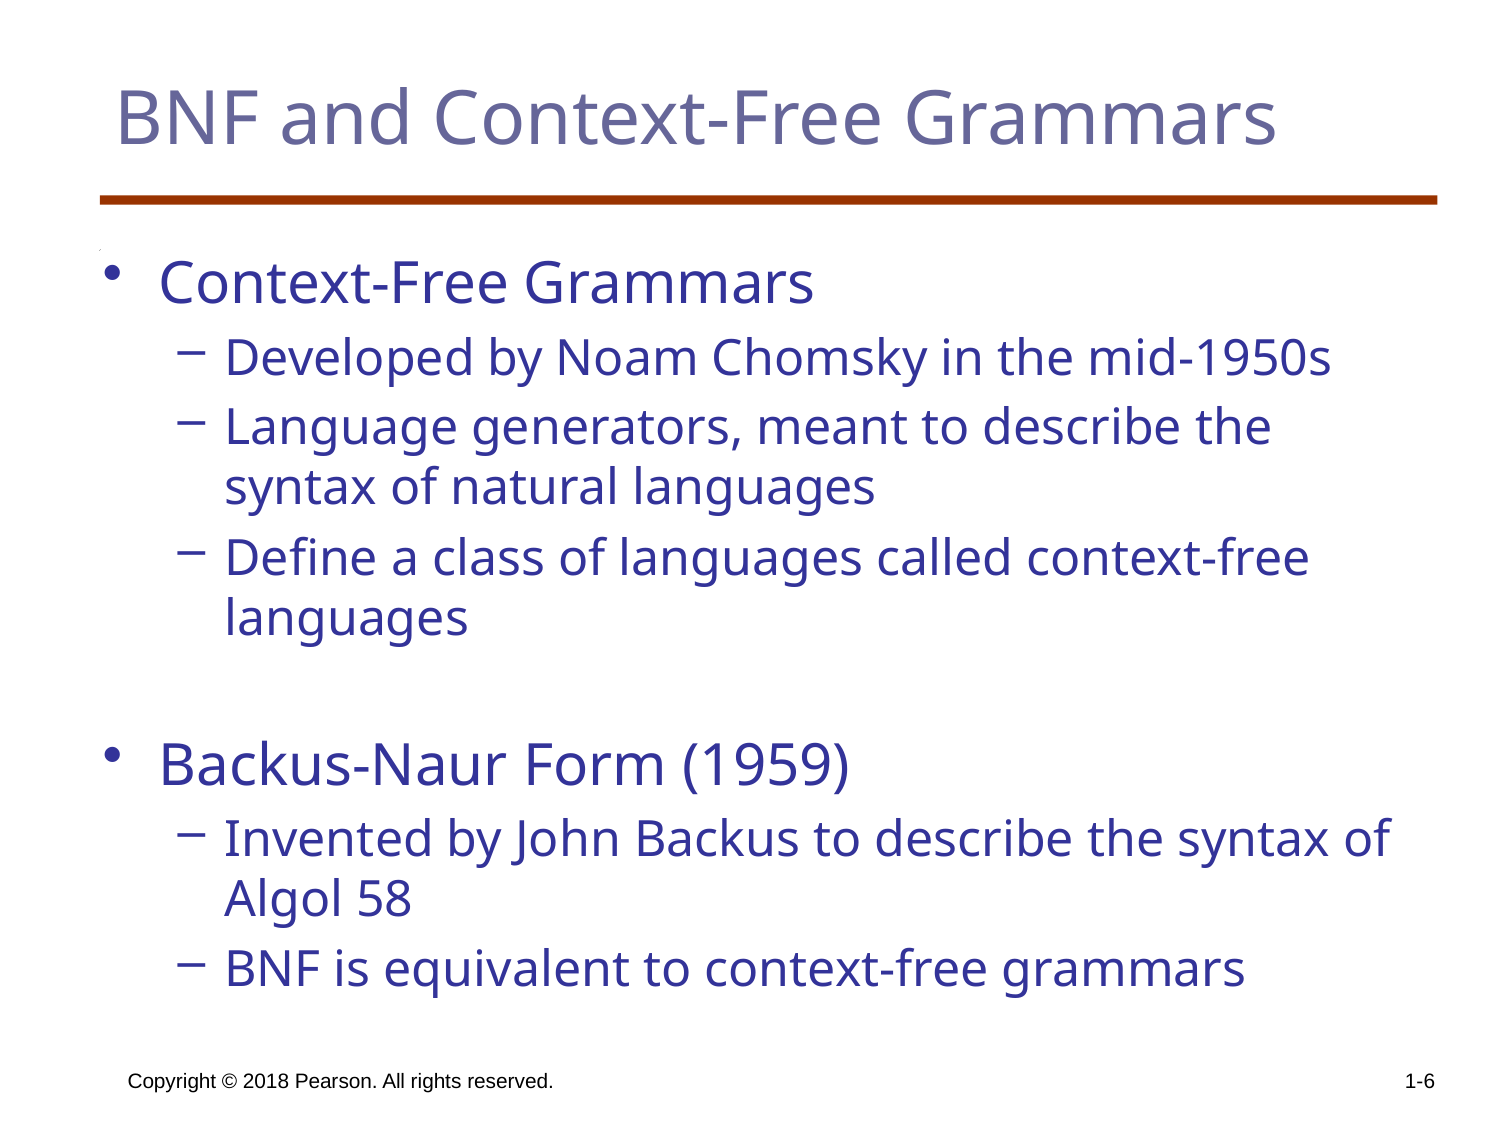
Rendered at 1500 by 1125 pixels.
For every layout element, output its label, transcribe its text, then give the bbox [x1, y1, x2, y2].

list Context-Free Grammars Developed by Noam Chomsky in the mid-1950s Language generators, meant to describe the syntax of natural languages Define a class of languages called context-free languages Backus-Naur Form (1959) Invented by John Backus to describe the syntax of Algol 58 BNF is equivalent to context-free grammars [87, 237, 1425, 1025]
title BNF and Context-Free Grammars [99, 62, 1438, 250]
slide_number 1-6 [1137, 1024, 1451, 1101]
footer Copyright © 2018 Pearson. All rights reserved. [112, 1025, 801, 1101]
